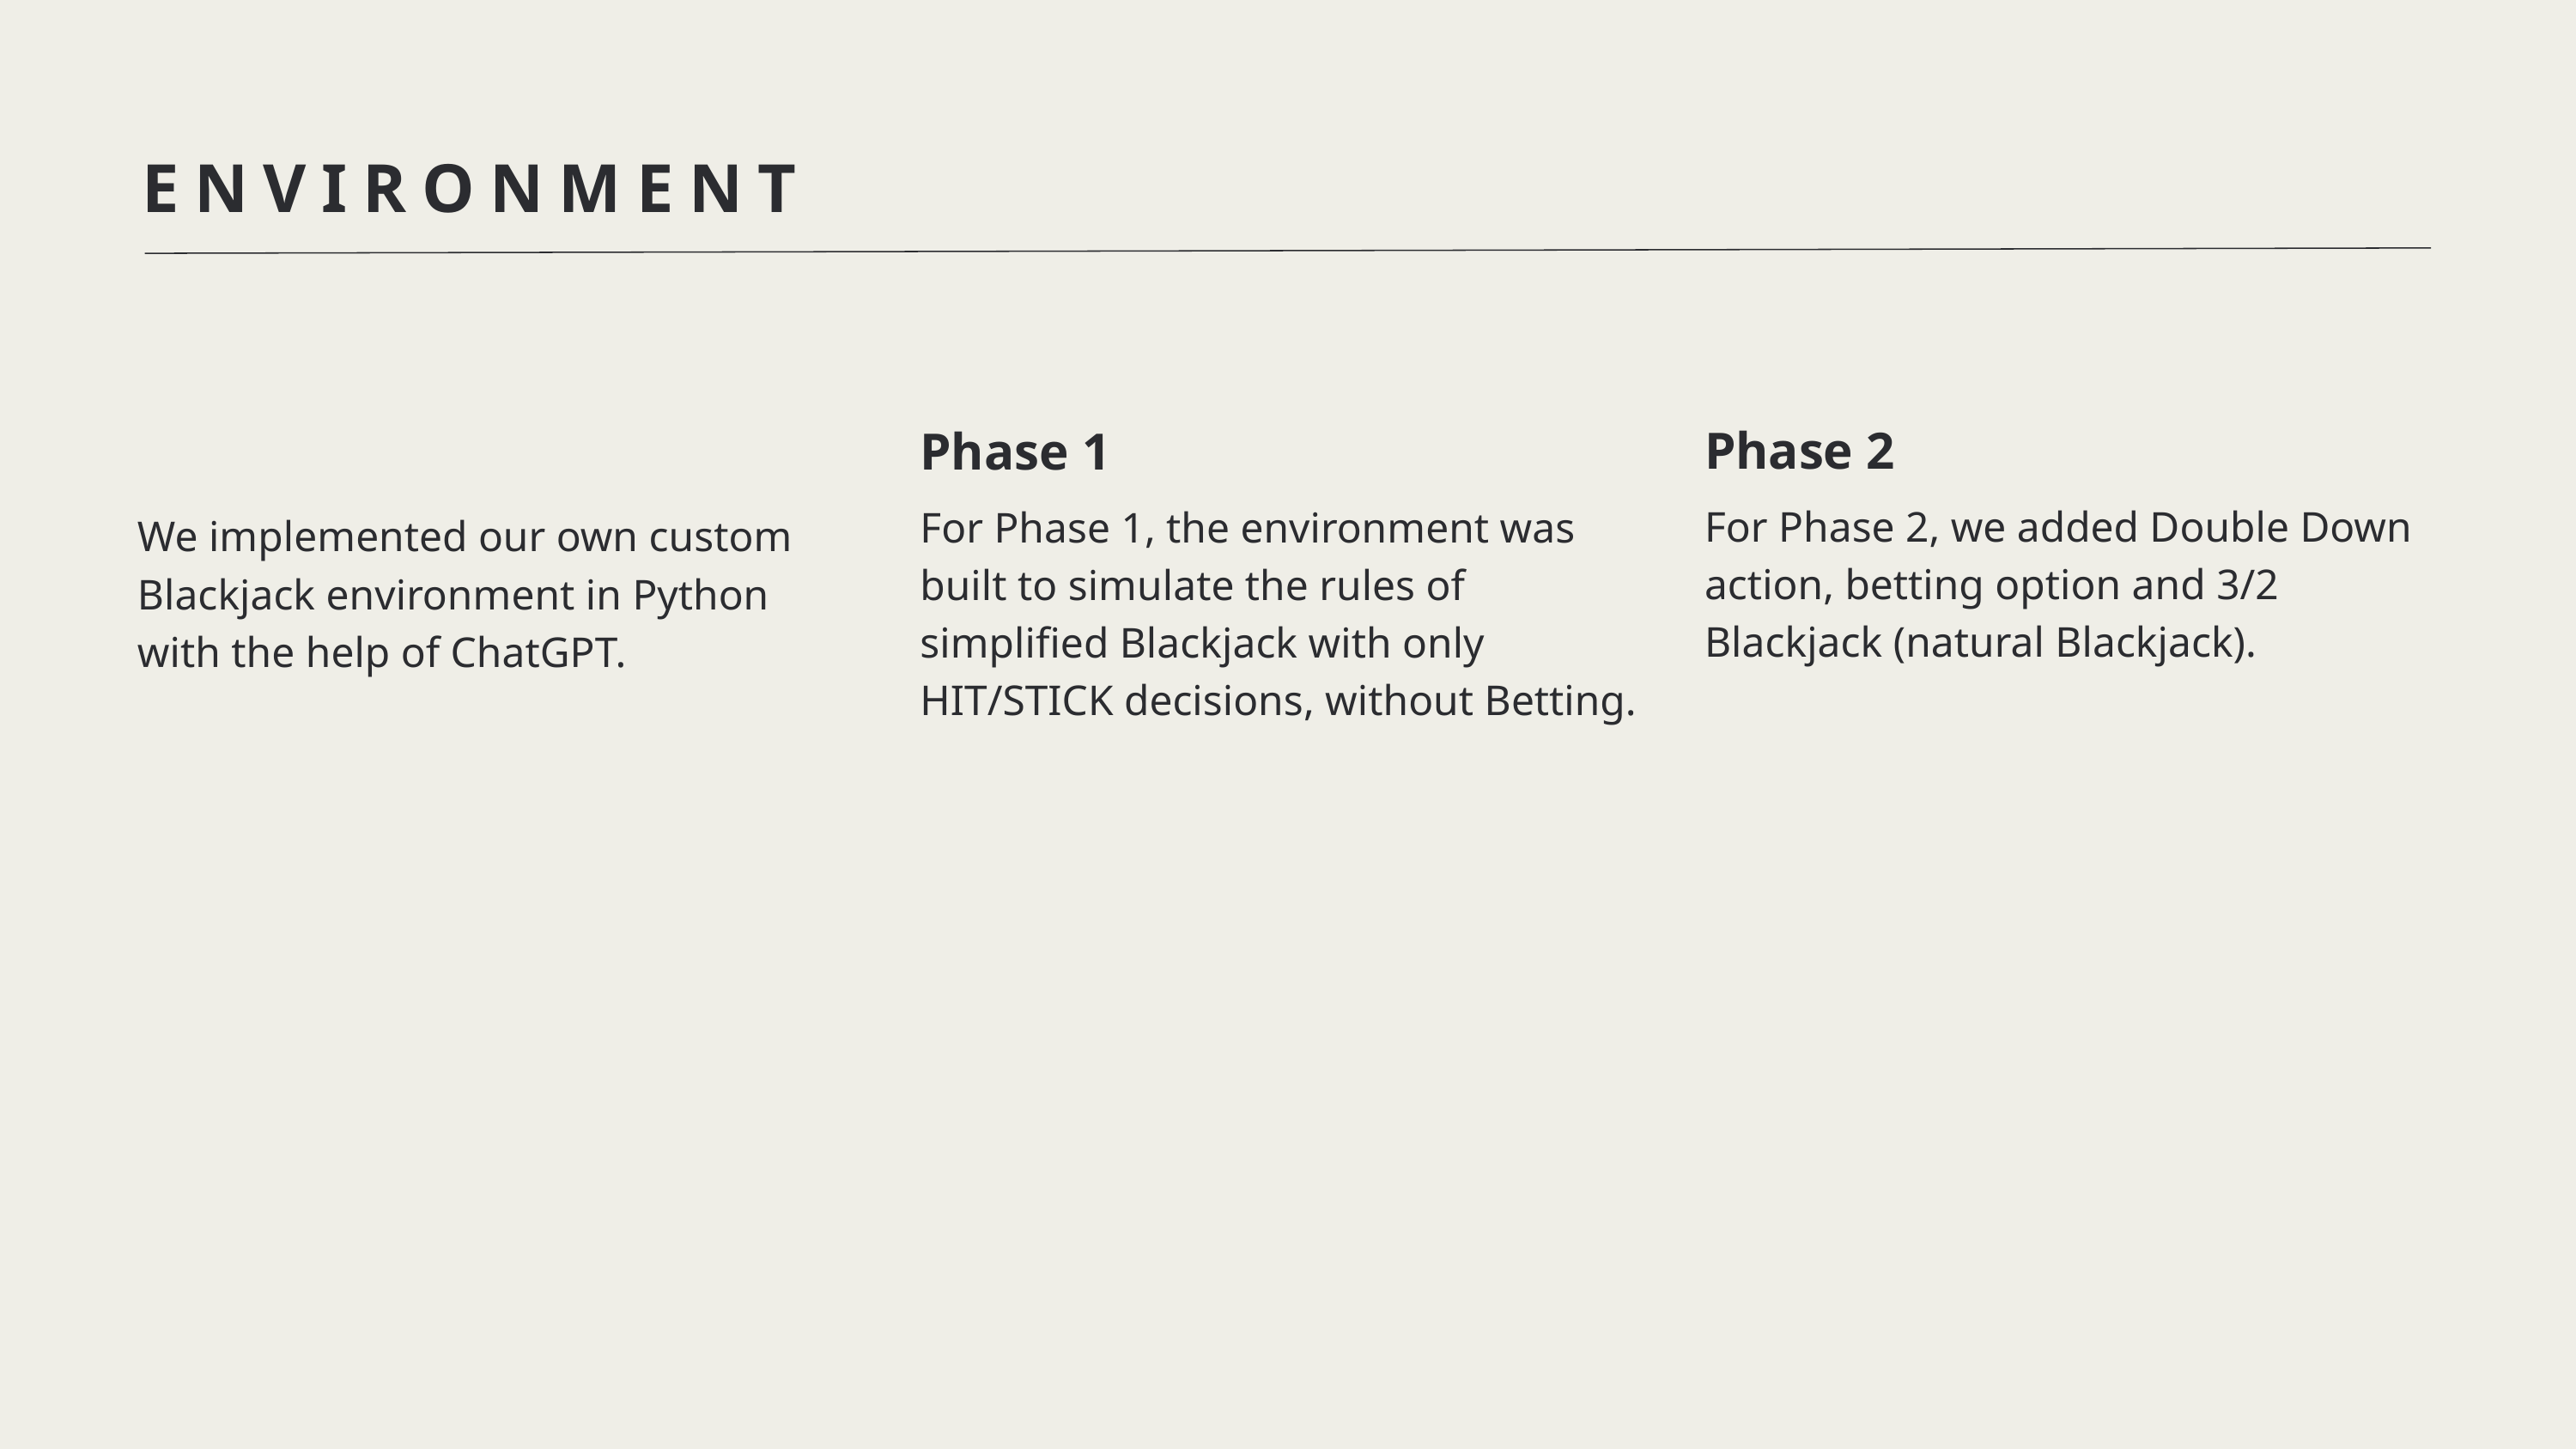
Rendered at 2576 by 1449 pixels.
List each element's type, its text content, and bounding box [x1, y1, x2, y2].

text_box We implemented our own custom Blackjack environment in Python with the help of ChatGPT. [137, 502, 862, 676]
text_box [1704, 408, 2430, 781]
text_box ENVIRONMENT [142, 132, 2428, 226]
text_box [920, 409, 1645, 782]
